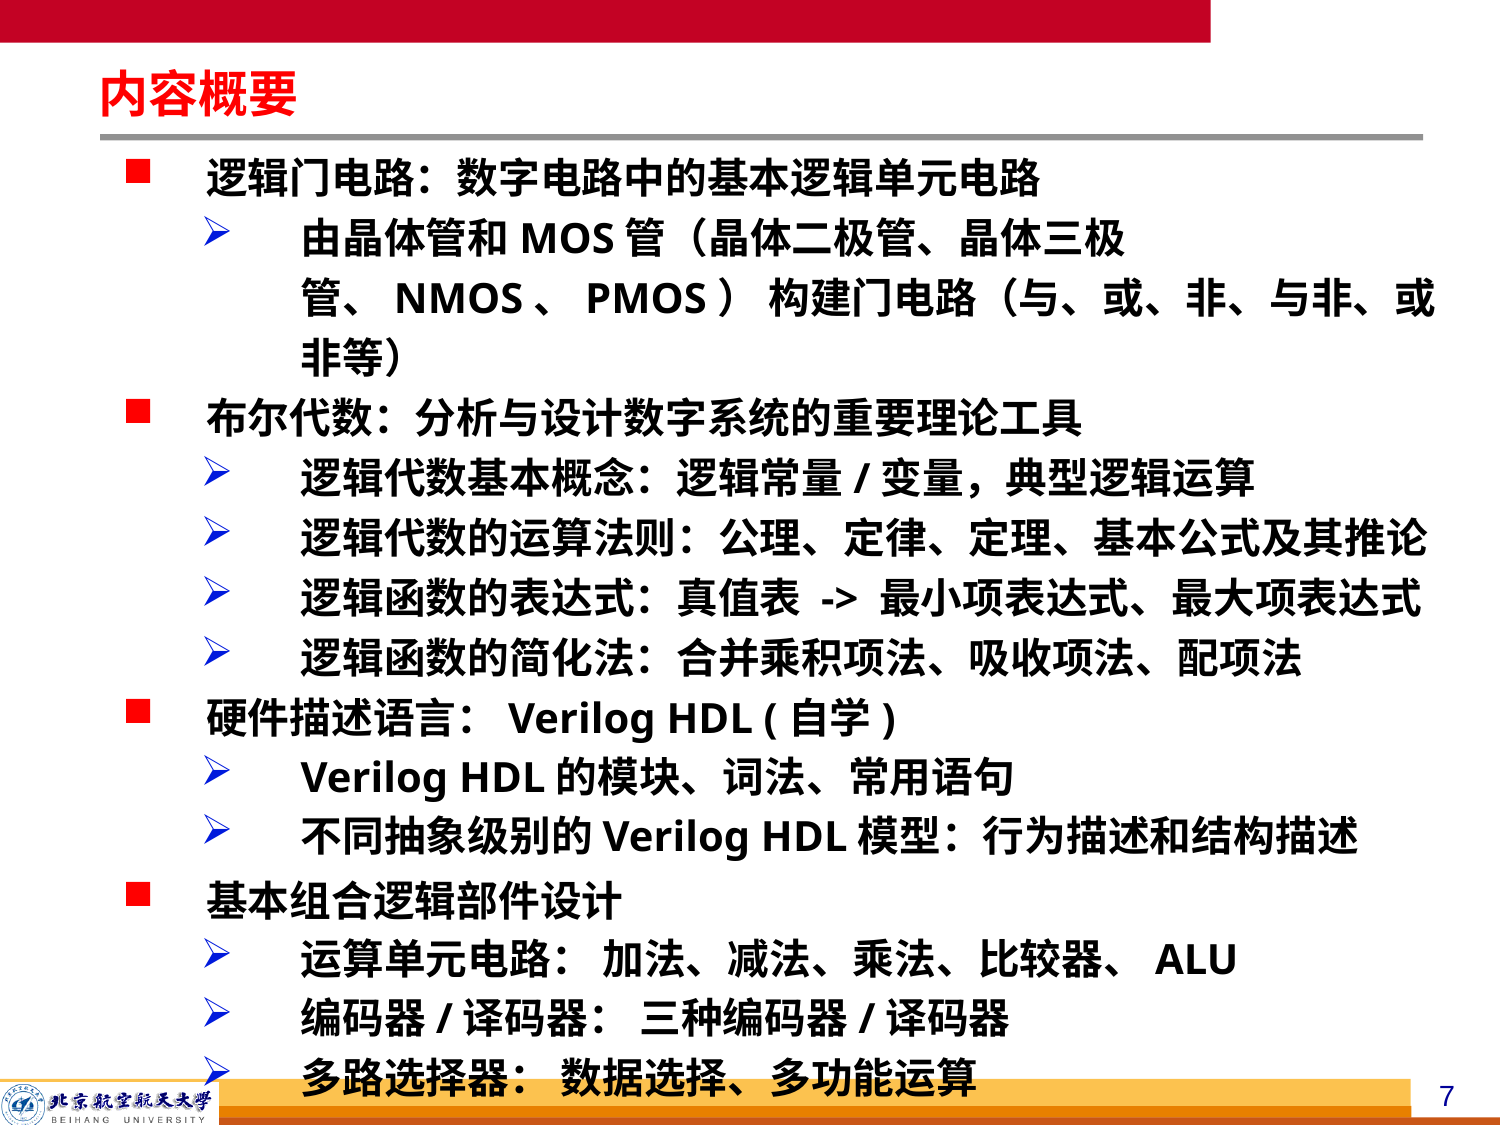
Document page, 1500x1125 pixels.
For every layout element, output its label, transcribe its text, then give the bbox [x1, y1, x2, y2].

list 逻辑门电路：数字电路中的基本逻辑单元电路 由晶体管和MOS管（晶体二极管、晶体三极管、NMOS、PMOS） 构建门电路（与、或、非、与非、或非等） 布尔代数：分析与设计数字系统的重要理论工具 逻辑代数基本概念：逻辑常量/变量，典型逻辑运算 逻辑代数的运算法则：公理、定律、定理、基本公式及其推论 逻辑函数的表达式：真值表 -> 最小项表达式、最大项表达式 逻辑函数的简化法：合并乘积项法、吸收项法、配项法 硬件描述语言：Verilog HDL (自学) Verilog HDL的模块、词法、常用语句 不同抽象级别的Verilog HDL模型：行为描述和结构描述 基本组合逻辑部件设计 运算单元电路： 加法、减法、乘法、比较器、ALU 编码器/译码器： 三种编码器/译码器 多路选择器： 数据选择、多功能运算 [111, 136, 1472, 1078]
picture [0, 1082, 219, 1125]
title 内容概要 [87, 65, 952, 128]
